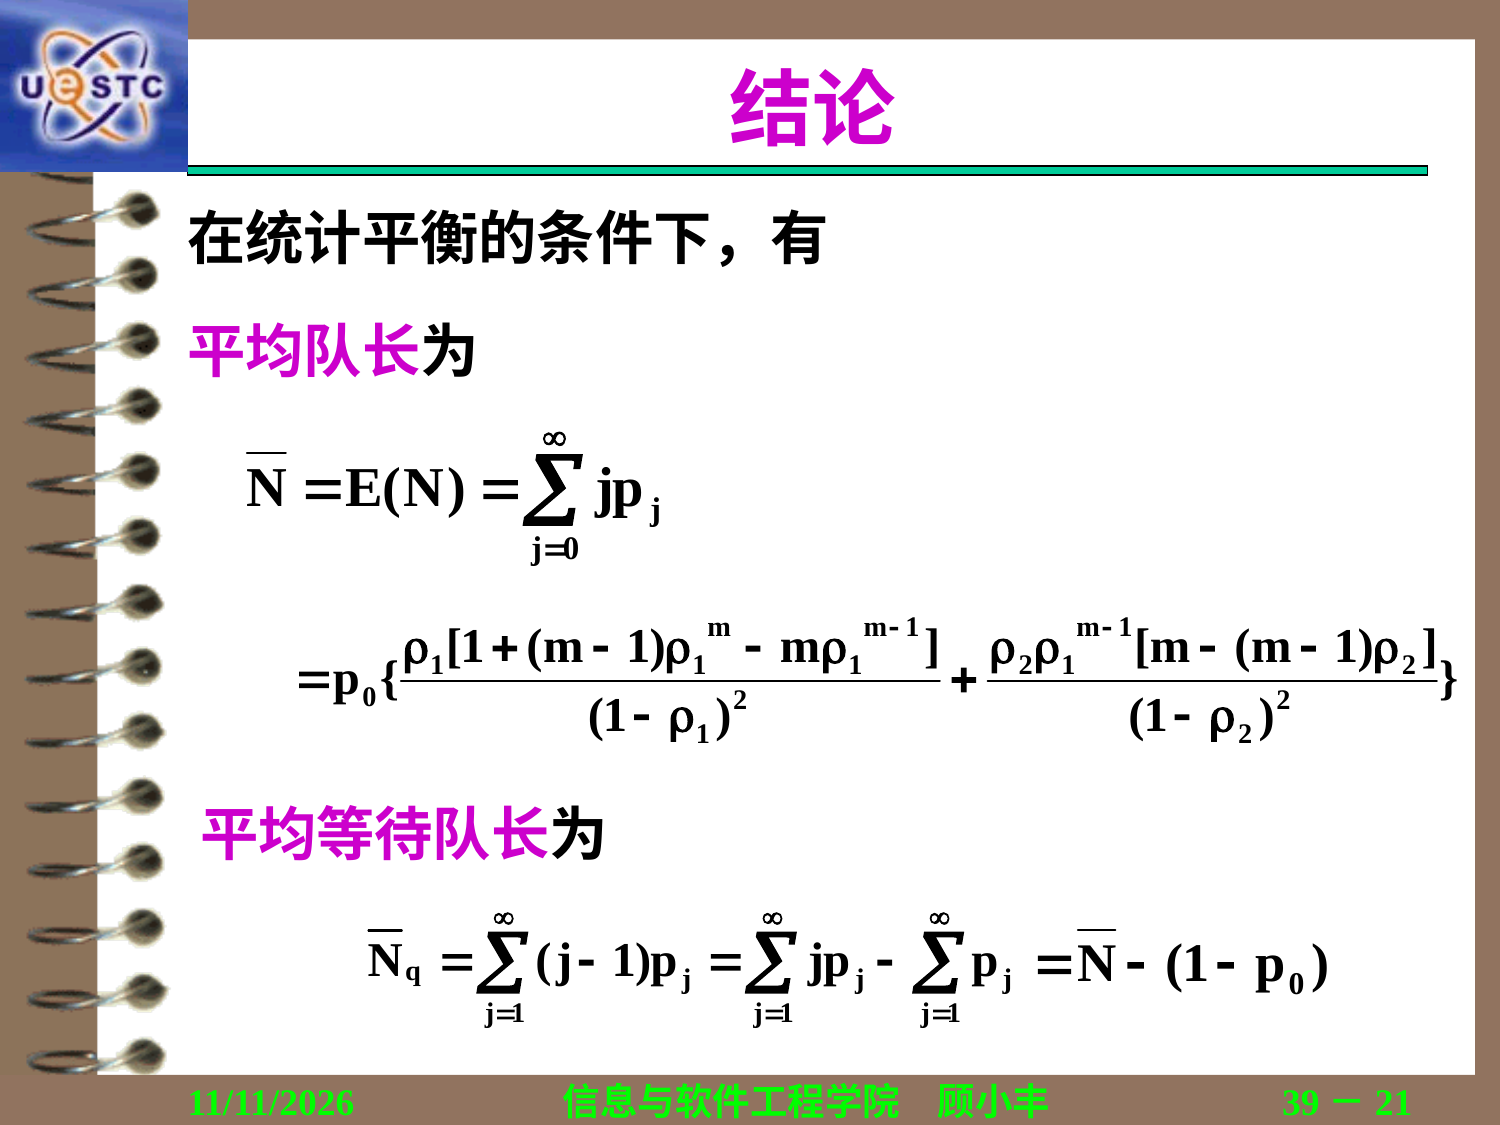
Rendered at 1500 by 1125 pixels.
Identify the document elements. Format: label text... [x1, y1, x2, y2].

slide_number 39－21 [1162, 1077, 1413, 1123]
title 结论 [200, 56, 1425, 157]
footer 信息与软件工程学院 顾小丰 [462, 1077, 1151, 1123]
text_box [237, 411, 676, 577]
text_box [287, 604, 1463, 755]
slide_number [187, 1077, 462, 1123]
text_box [359, 895, 1023, 1038]
text_box 平均等待队长为 [199, 783, 650, 868]
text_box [1024, 917, 1338, 1009]
text_box 平均队长为 [187, 299, 525, 384]
list 在统计平衡的条件下，有 [187, 187, 1450, 272]
picture [0, 0, 194, 1075]
